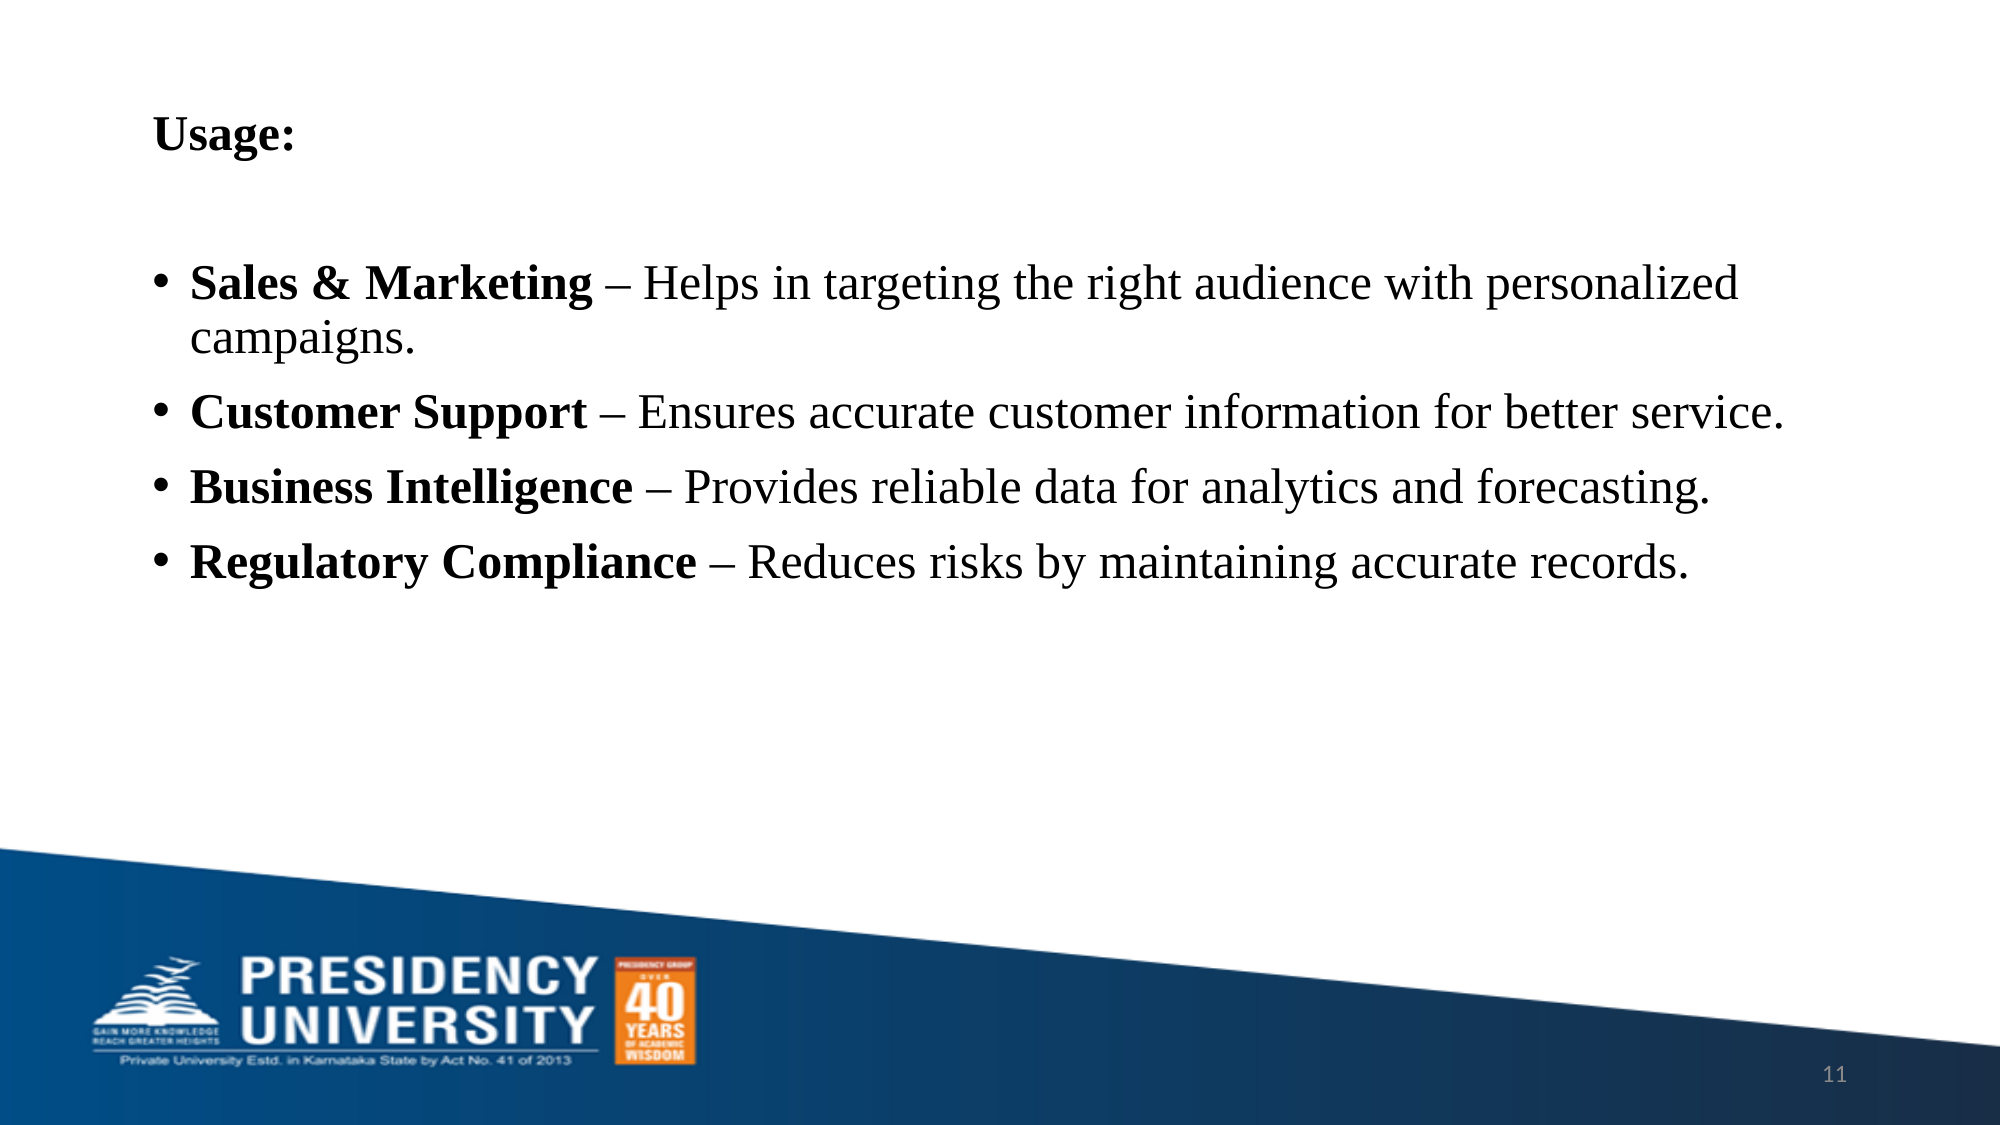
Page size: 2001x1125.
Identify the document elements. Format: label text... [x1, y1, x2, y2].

picture [0, 845, 2000, 1125]
list Usage: Sales & Marketing – Helps in targeting the right audience with personalized campaigns. Customer Support – Ensures accurate customer information for better service. Business Intelligence – Provides reliable data for analytics and forecasting. Regulatory Compliance – Reduces risks by maintaining accurate records. [137, 99, 1863, 814]
slide_number 11 [1412, 1042, 1863, 1103]
